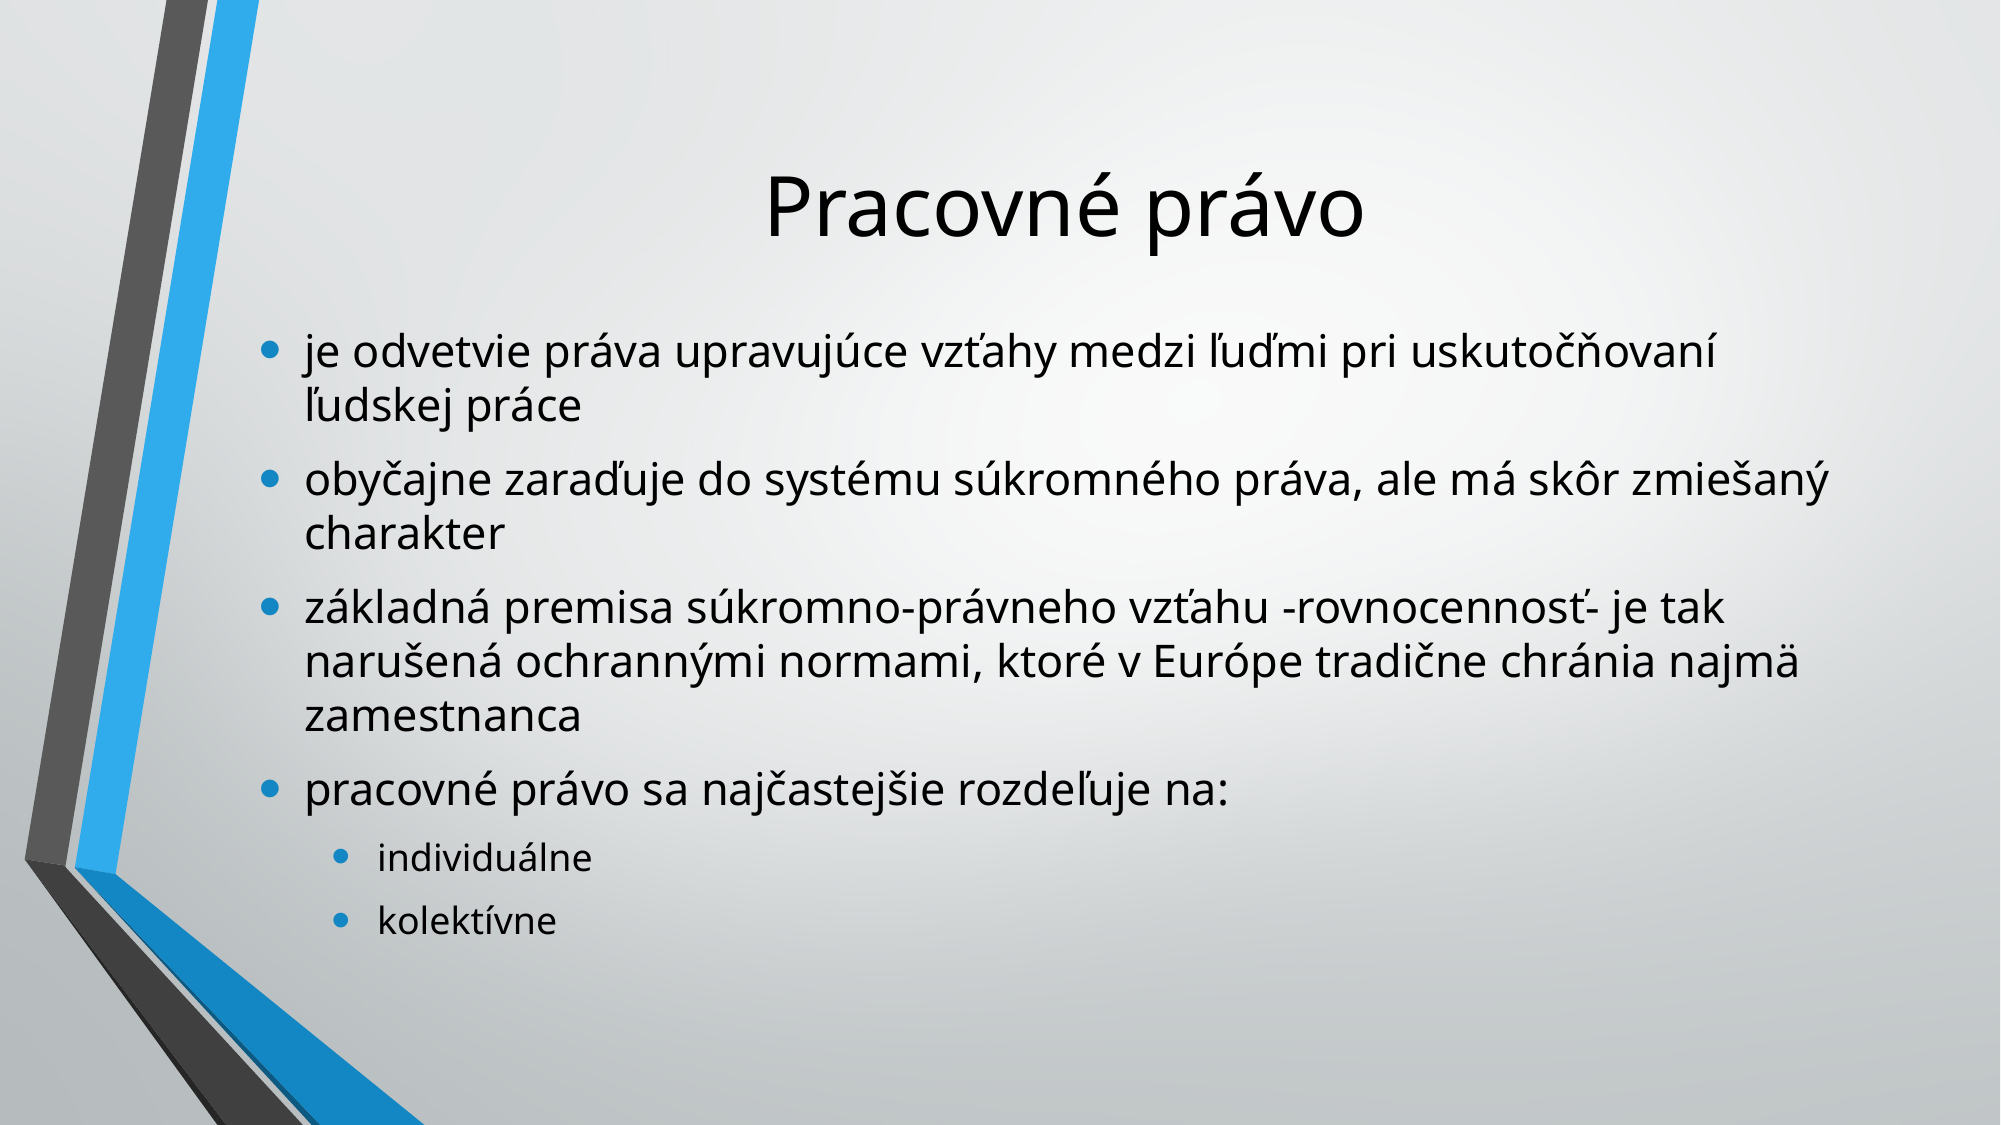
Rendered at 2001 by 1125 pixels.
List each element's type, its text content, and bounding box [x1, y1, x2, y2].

title Pracovné právo [243, 112, 1887, 294]
list je odvetvie práva upravujúce vzťahy medzi ľuďmi pri uskutočňovaní ľudskej práce obyčajne zaraďuje do systému súkromného práva, ale má skôr zmiešaný charakter základná premisa súkromno-právneho vzťahu -rovnocennosť- je tak narušená ochrannými normami, ktoré v Európe tradične chránia najmä zamestnanca pracovné právo sa najčastejšie rozdeľuje na: individuálne kolektívne [243, 314, 1887, 950]
